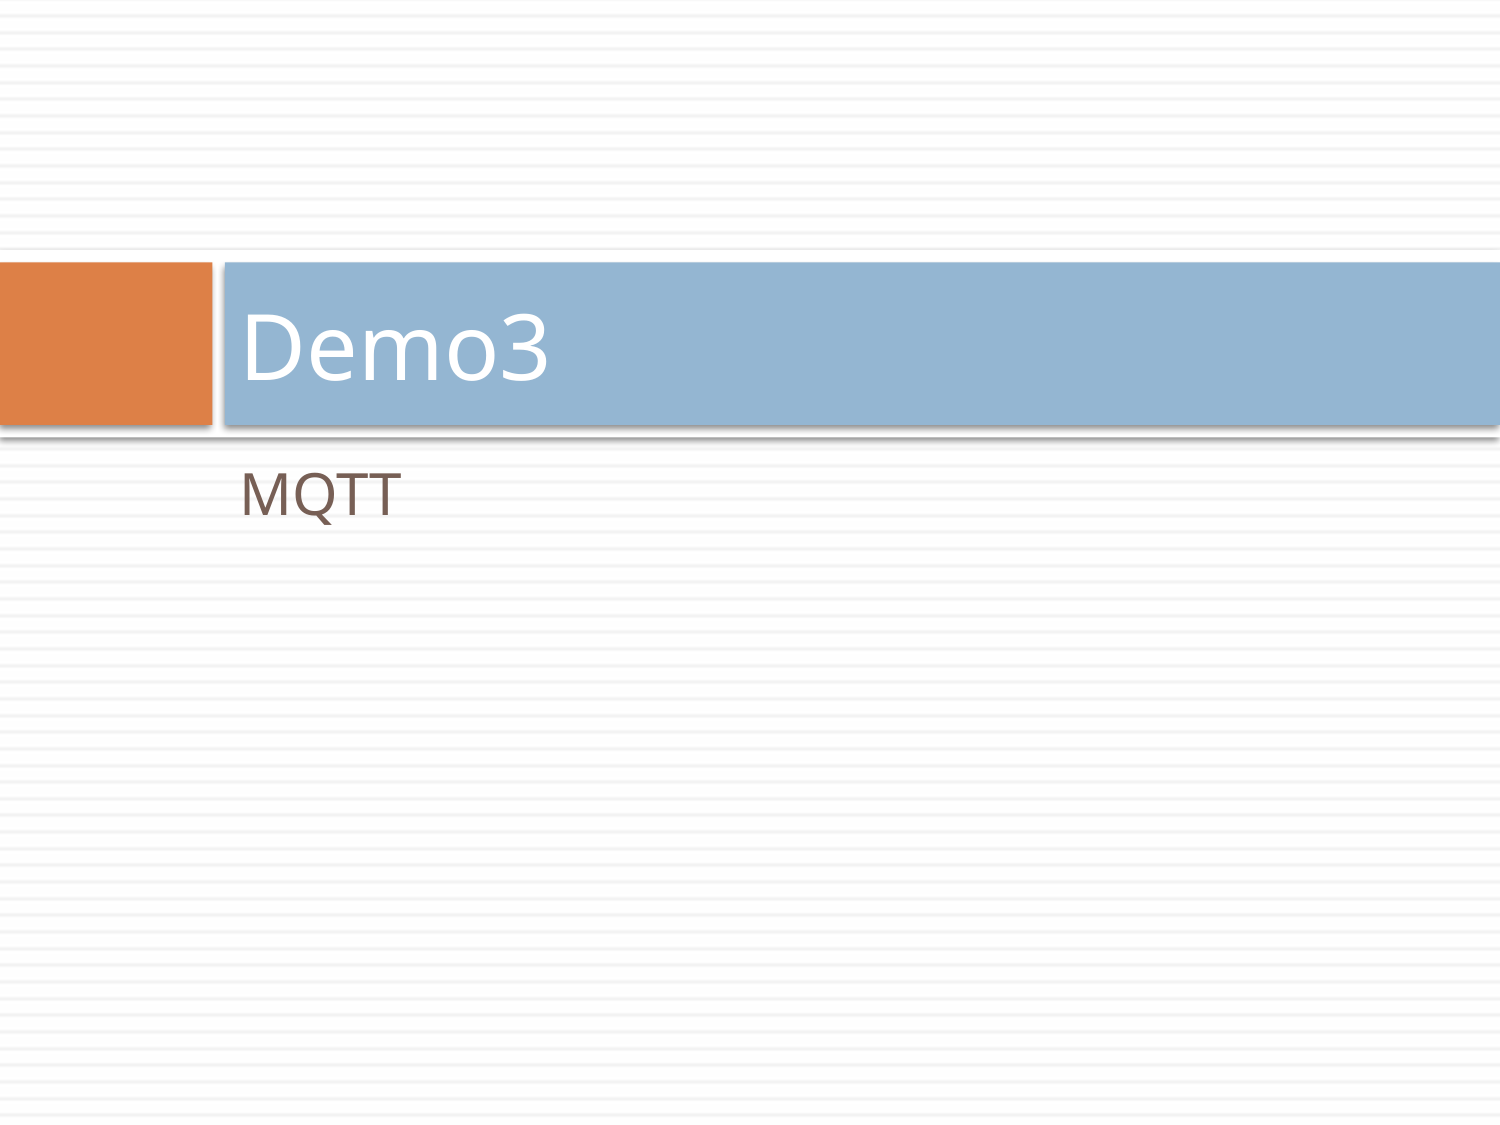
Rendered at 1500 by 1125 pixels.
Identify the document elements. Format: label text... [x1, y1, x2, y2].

list MQTT [225, 450, 1394, 725]
title Demo3 [225, 262, 1475, 425]
